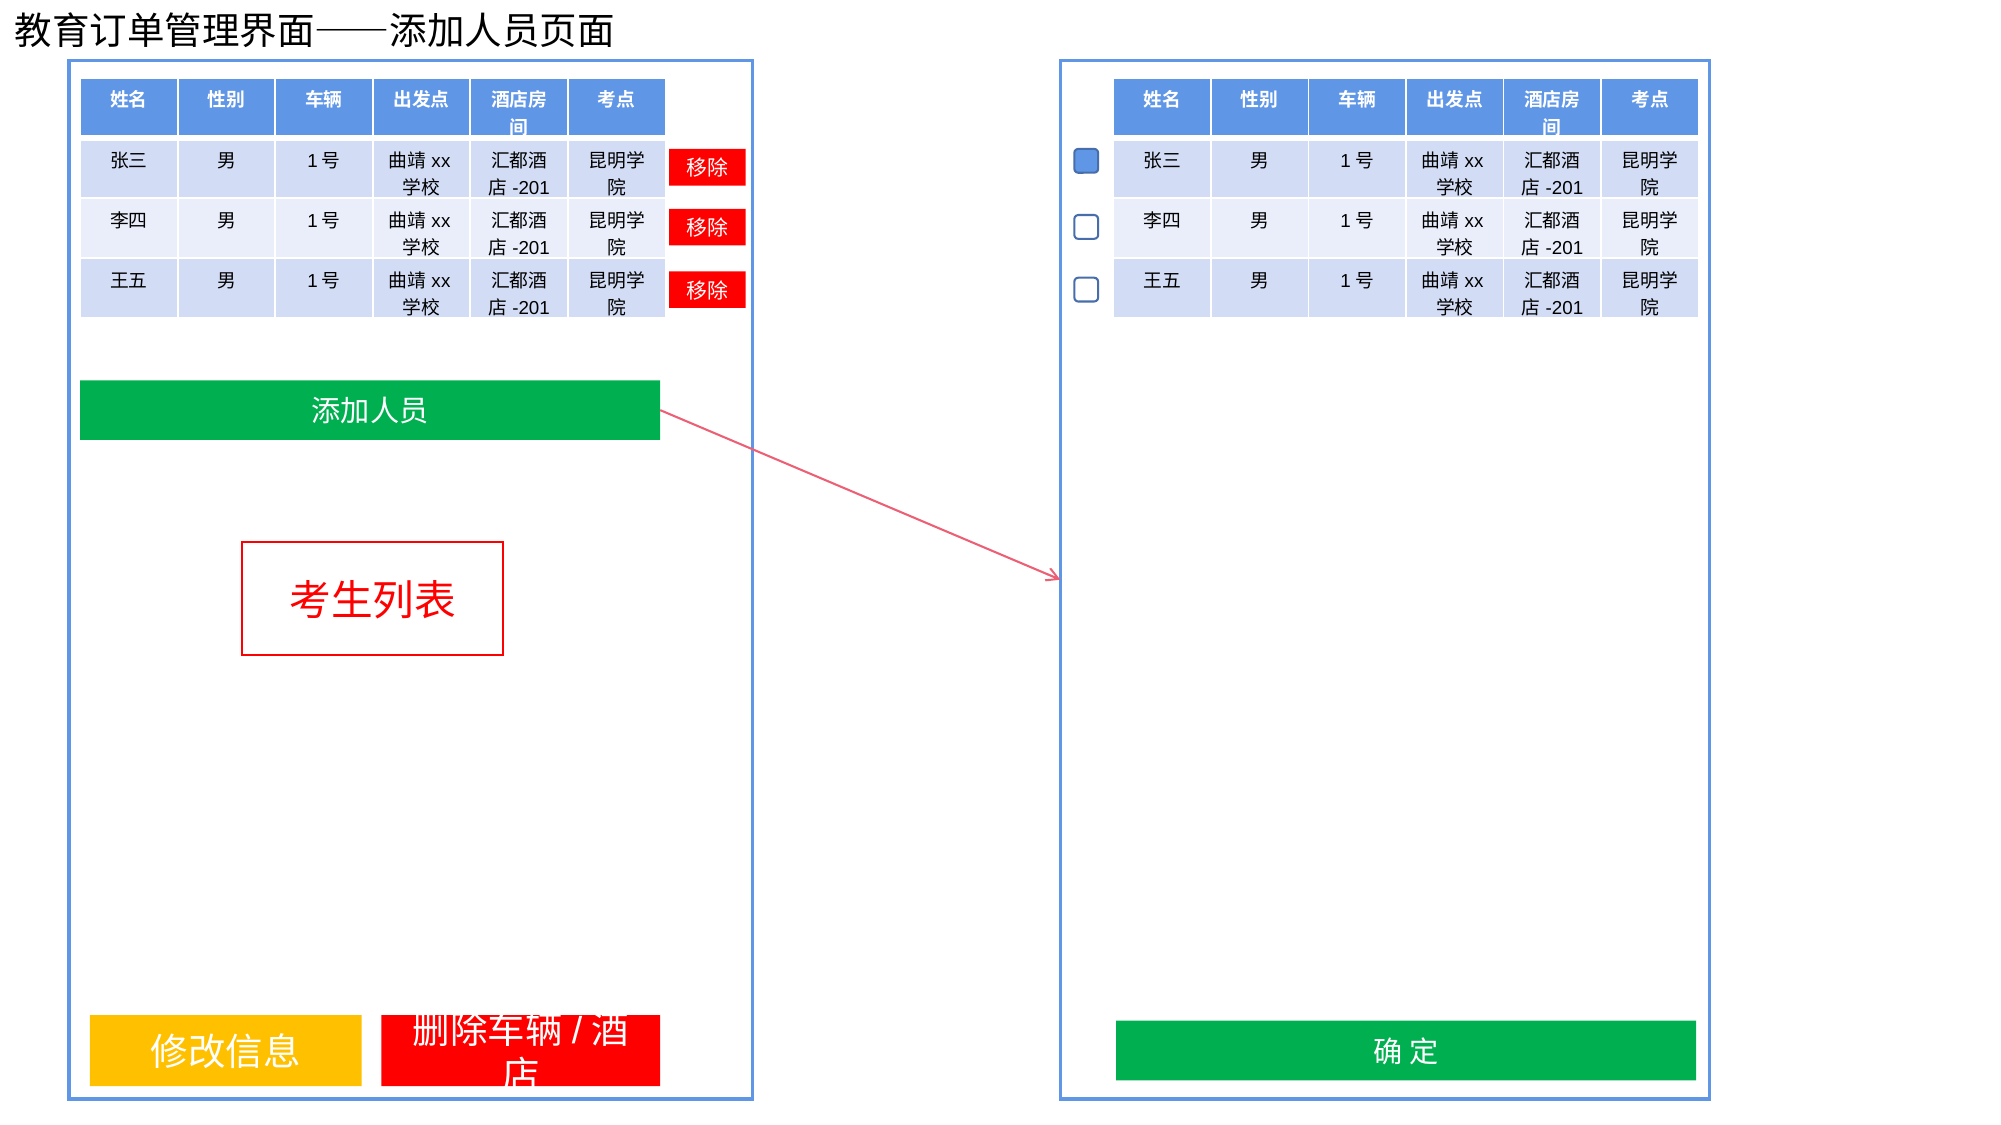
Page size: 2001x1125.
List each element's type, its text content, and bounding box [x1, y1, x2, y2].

text_box 移除 [668, 270, 747, 309]
table_cell 1号 [276, 199, 372, 257]
text_box [1073, 213, 1100, 240]
text_box [1073, 276, 1100, 303]
table_cell 1号 [1309, 259, 1405, 317]
table_cell 男 [179, 199, 274, 257]
table_cell 昆明学院 [1602, 199, 1698, 257]
table_cell 男 [179, 141, 274, 197]
table_cell 曲靖xx学校 [374, 141, 469, 197]
table_header 酒店房间 [471, 79, 567, 135]
table_cell 王五 [81, 259, 177, 317]
table_header 车辆 [1309, 79, 1405, 135]
text_box [1060, 60, 1710, 1099]
table_cell 汇都酒店-201 [471, 199, 567, 257]
table_cell 昆明学院 [569, 199, 665, 257]
text_box 移除 [668, 208, 747, 246]
table_cell 曲靖xx学校 [374, 199, 469, 257]
table_header 性别 [179, 79, 274, 135]
table_cell 汇都酒店-201 [471, 259, 567, 317]
text_box [1073, 147, 1100, 174]
table_cell 曲靖xx学校 [1407, 259, 1503, 317]
table_cell 男 [1212, 259, 1308, 317]
table_cell 1号 [276, 141, 372, 197]
table_header 姓名 [81, 79, 177, 135]
table_header 考点 [569, 79, 665, 135]
table_cell 李四 [81, 199, 177, 257]
table_cell 汇都酒店-201 [1504, 259, 1600, 317]
table_cell 1号 [276, 259, 372, 317]
table_header 姓名 [1114, 79, 1210, 135]
table_cell 昆明学院 [1602, 141, 1698, 197]
table_cell 汇都酒店-201 [1504, 141, 1600, 197]
table_cell 昆明学院 [1602, 259, 1698, 317]
table_header 出发点 [1407, 79, 1503, 135]
table_cell 男 [1212, 141, 1308, 197]
table_cell 曲靖xx学校 [1407, 141, 1503, 197]
table_cell 汇都酒店-201 [471, 141, 567, 197]
table_cell 昆明学院 [569, 259, 665, 317]
text_box 考生列表 [241, 541, 504, 656]
table_header 酒店房间 [1504, 79, 1600, 135]
table_cell 王五 [1114, 259, 1210, 317]
table_cell 张三 [81, 141, 177, 197]
table_cell 张三 [1114, 141, 1210, 197]
text_box 确 定 [1115, 1020, 1697, 1081]
table_cell 曲靖xx学校 [1407, 199, 1503, 257]
text_box 教育订单管理界面——添加人员页面 [0, 0, 630, 60]
table_cell 李四 [1114, 199, 1210, 257]
table_cell 1号 [1309, 141, 1405, 197]
table_header 性别 [1212, 79, 1308, 135]
table_cell 昆明学院 [569, 141, 665, 197]
table_header 出发点 [374, 79, 469, 135]
text_box 修改信息 [89, 1014, 363, 1087]
table_header 考点 [1602, 79, 1698, 135]
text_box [660, 410, 1061, 580]
table_cell 曲靖xx学校 [374, 259, 469, 317]
table_header 车辆 [276, 79, 372, 135]
table_cell 1号 [1309, 199, 1405, 257]
table_cell 汇都酒店-201 [1504, 199, 1600, 257]
text_box 添加人员 [79, 379, 661, 441]
table_cell 男 [179, 259, 274, 317]
text_box 删除车辆/酒店 [380, 1014, 661, 1087]
text_box 移除 [668, 148, 747, 187]
text_box [69, 60, 753, 1099]
table_cell 男 [1212, 199, 1308, 257]
